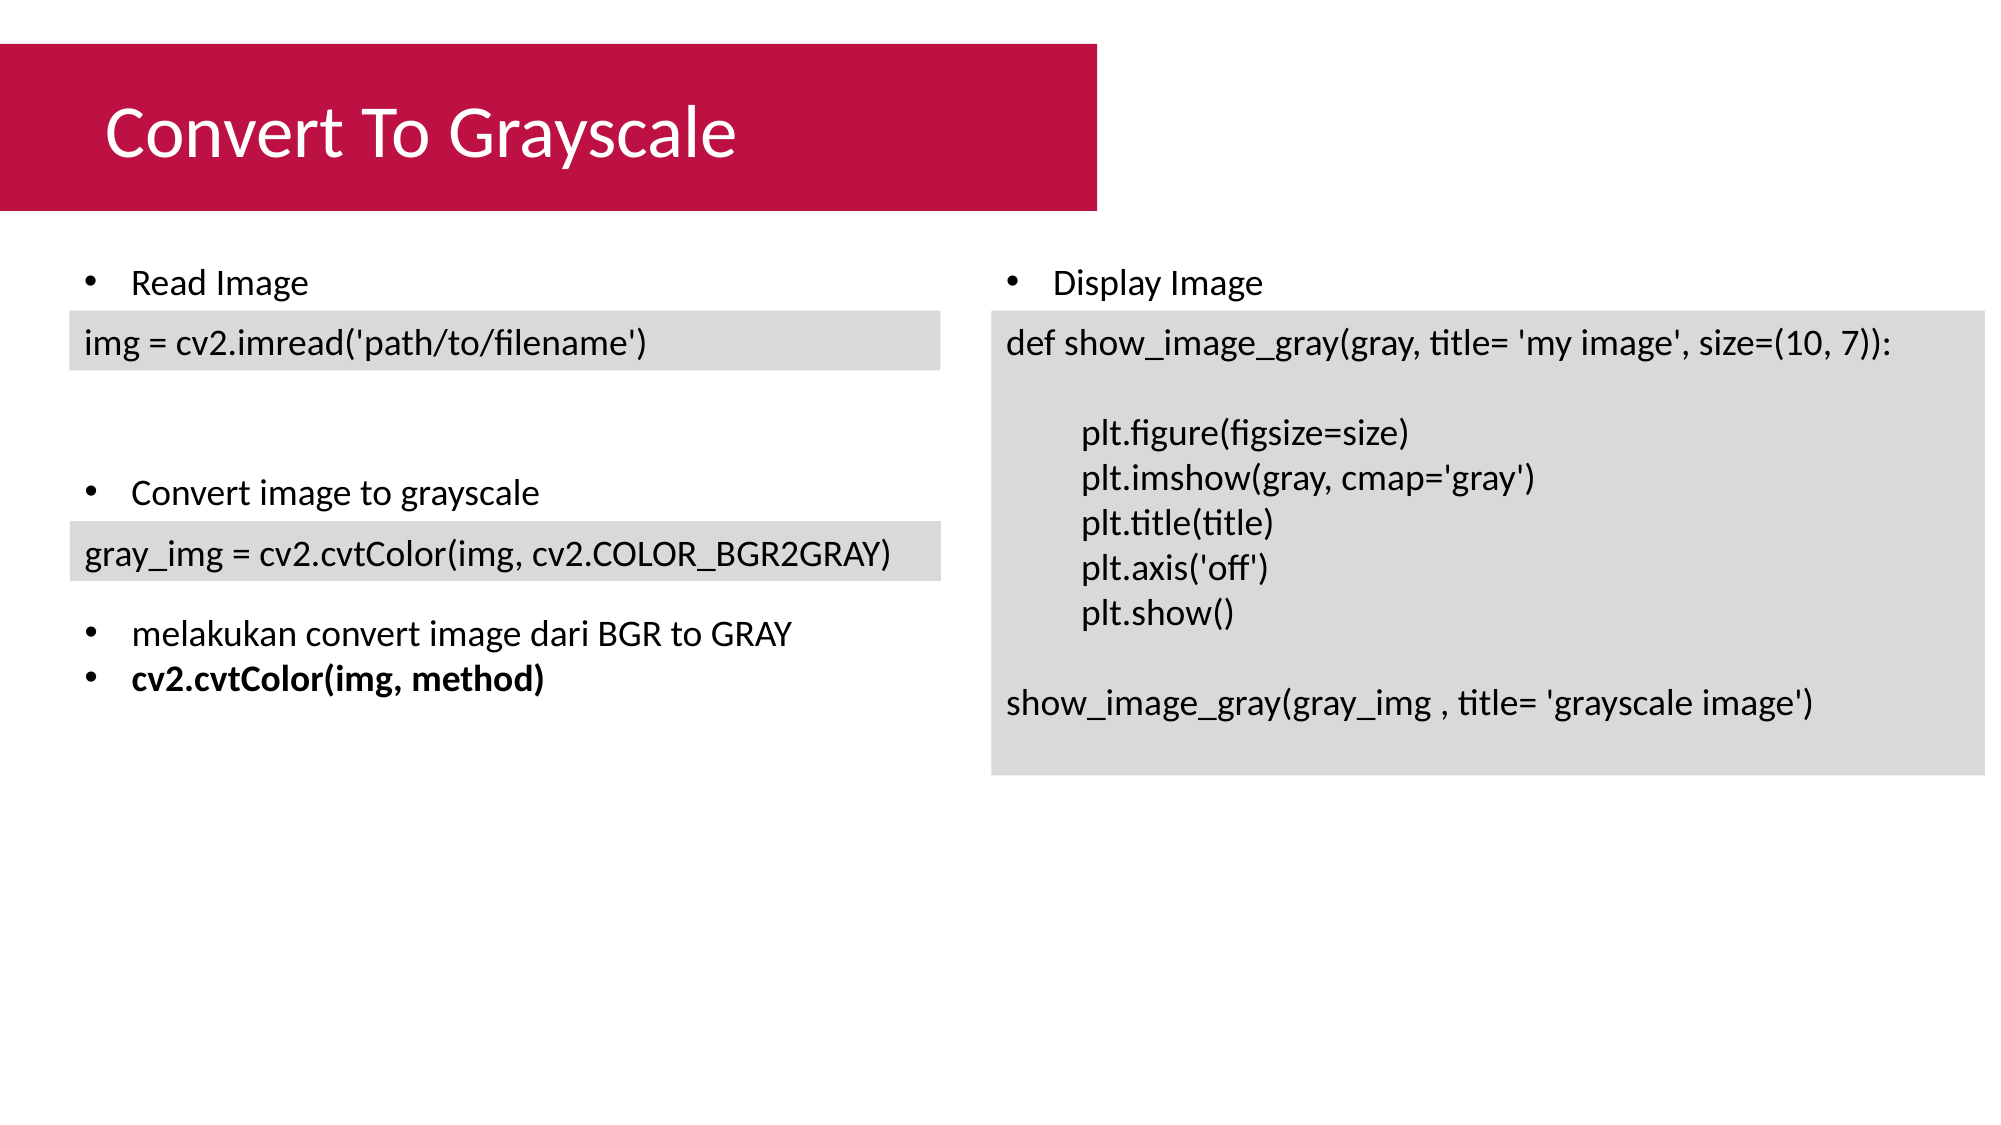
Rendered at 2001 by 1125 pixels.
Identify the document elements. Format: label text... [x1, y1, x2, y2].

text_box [69, 250, 991, 372]
text_box melakukan convert image dari BGR to GRAY cv2.cvtColor(img, method) [69, 601, 991, 707]
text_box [991, 250, 1985, 781]
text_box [69, 460, 991, 582]
text_box Convert To Grayscale [90, 74, 754, 180]
text_box [0, 43, 1098, 212]
